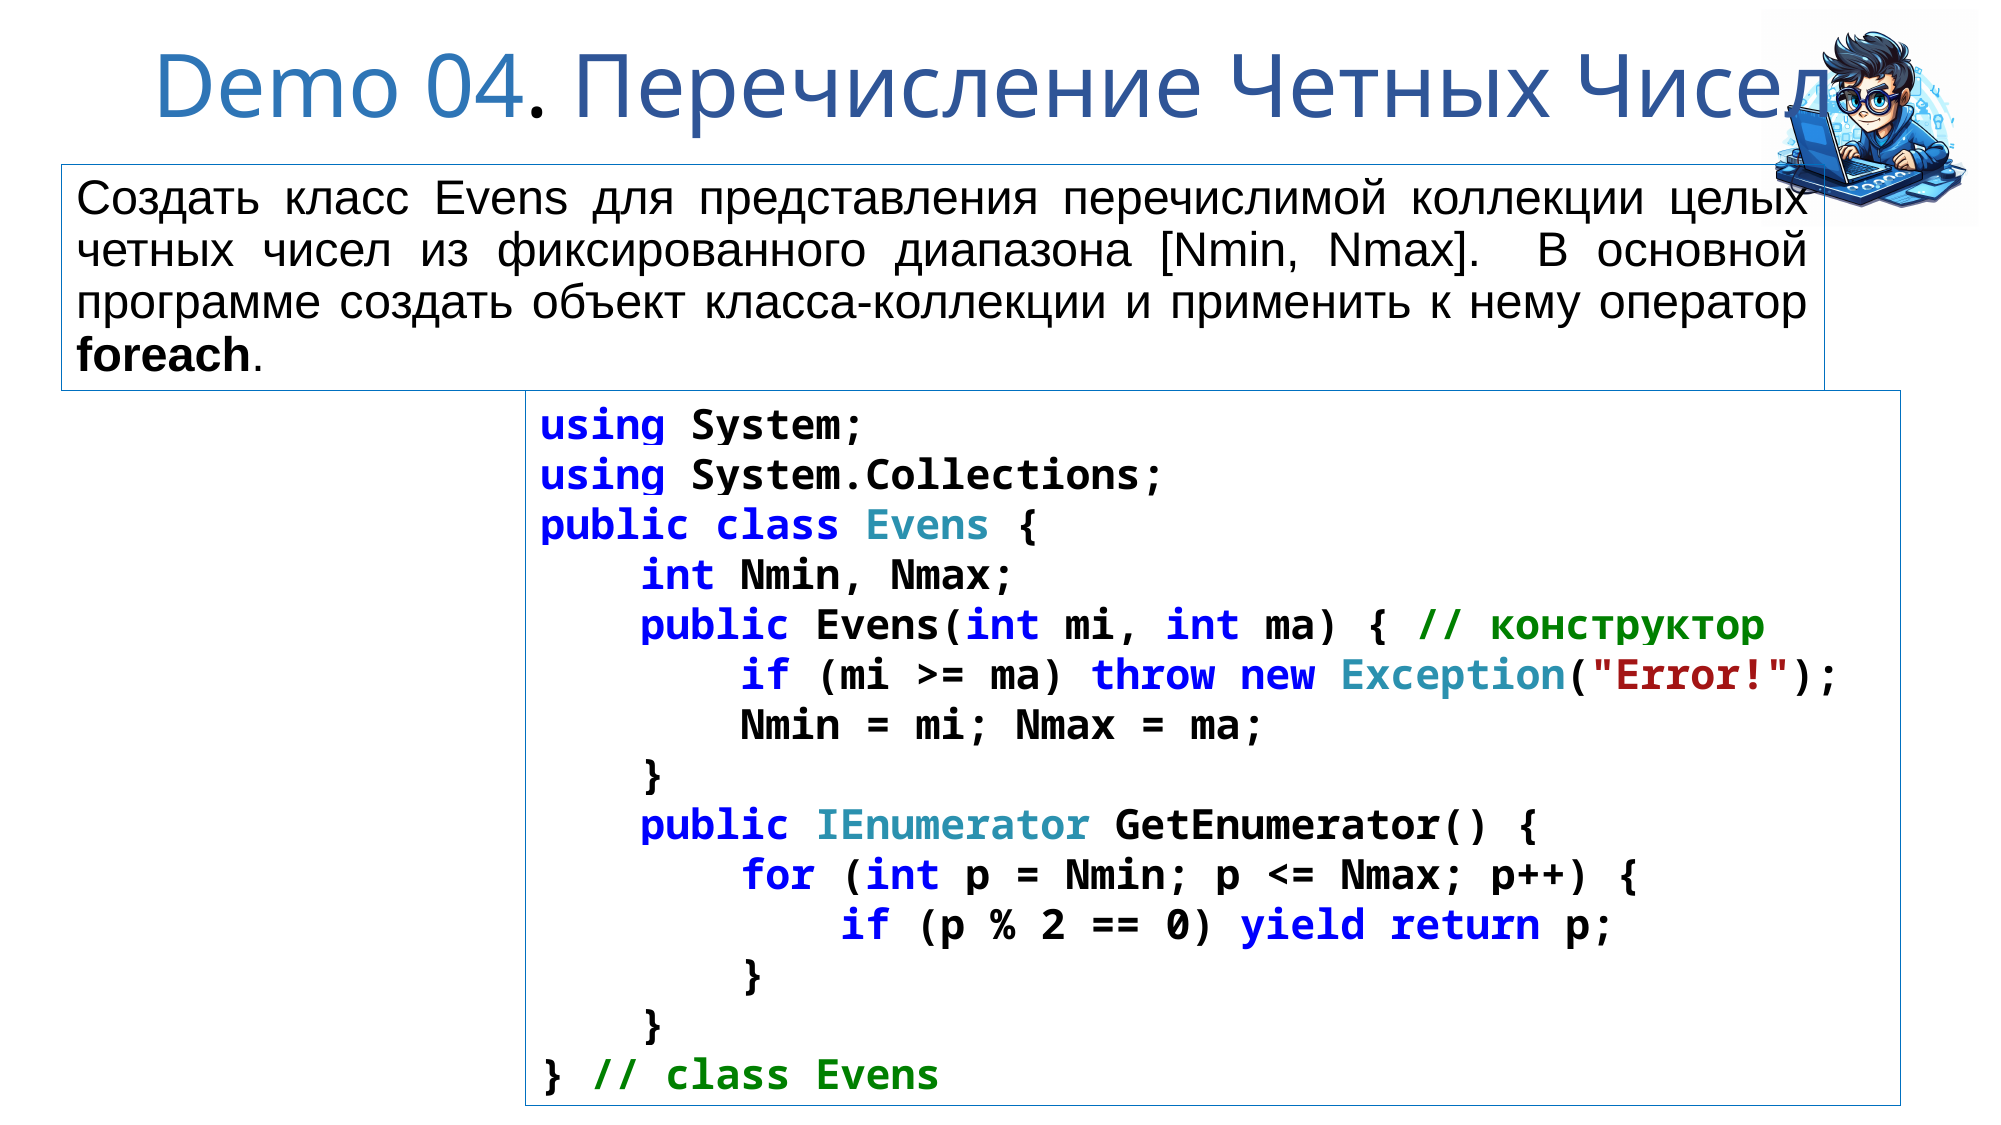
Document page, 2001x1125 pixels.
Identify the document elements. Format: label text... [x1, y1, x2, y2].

picture [1761, 9, 1979, 227]
text_box using System; using System.Collections; public class Evens { int Nmin, Nmax; public Evens(int mi, int ma) { // конструктор if (mi >= ma) throw new Exception("Error!"); Nmin = mi; Nmax = ma; } public IEnumerator GetEnumerator() { for (int p = Nmin; p <= Nmax; p++) { if (p % 2 == 0) yield return p; } } } // class Evens [525, 390, 1901, 1106]
title Demo 04. Перечисление Четных Чисел [137, 33, 1863, 145]
list Создать класс Evens для представления перечислимой коллекции целых четных чисел из фиксированного диапазона [Nmin, Nmax]. В основной программе создать объект класса-коллекции и применить к нему оператор foreach. [61, 164, 1825, 391]
